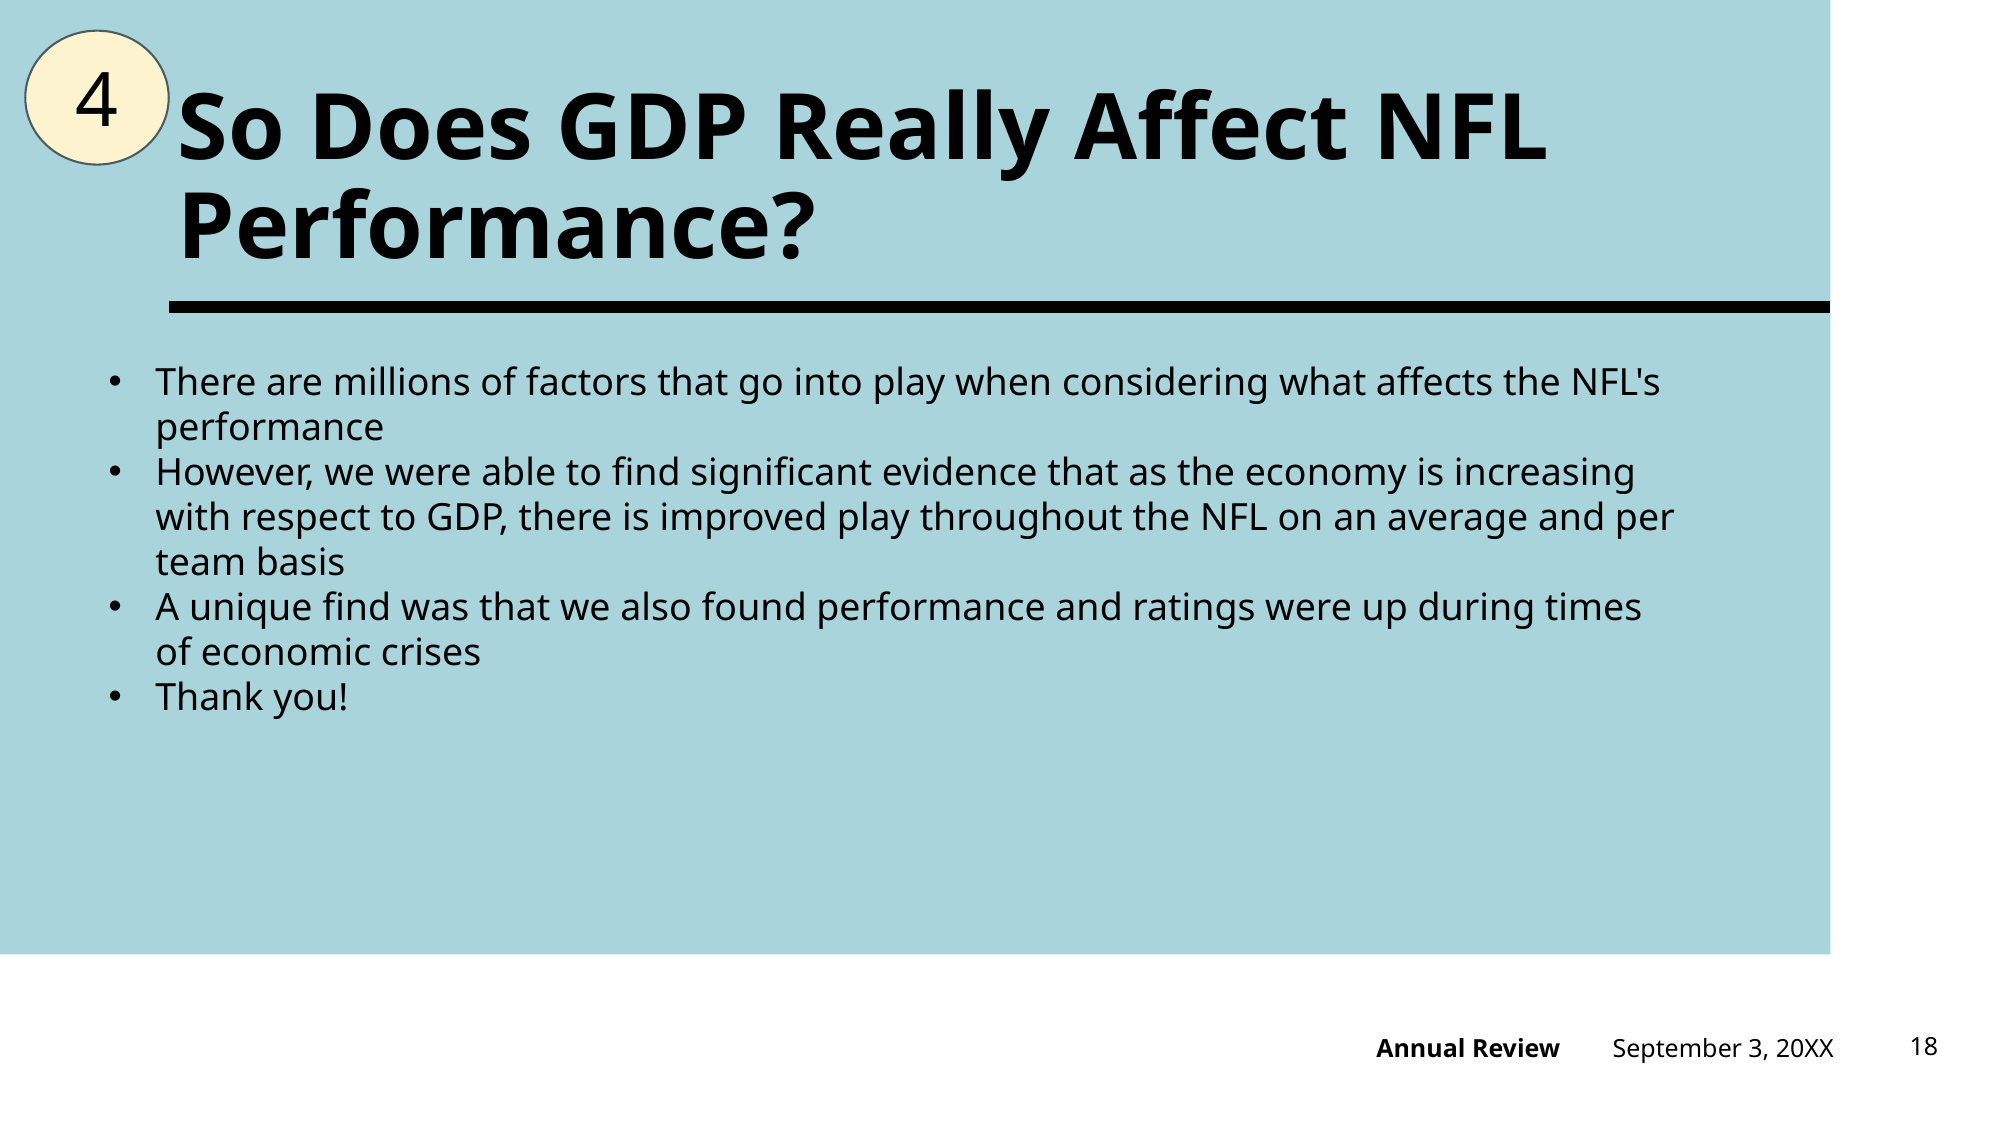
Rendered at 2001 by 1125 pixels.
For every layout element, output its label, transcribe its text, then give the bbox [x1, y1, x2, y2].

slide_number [1612, 1032, 1863, 1063]
slide_number 18 [1885, 1032, 1954, 1063]
text_box There are millions of factors that go into play when considering what affects the NFL's performance However, we were able to find significant evidence that as the economy is increasing with respect to GDP, there is improved play throughout the NFL on an average and per team basis A unique find was that we also found performance and ratings were up during times of economic crises Thank you! [93, 350, 1701, 726]
text_box 4 [60, 44, 169, 150]
footer Annual Review [1361, 1032, 1602, 1063]
title So Does GDP Really Affect NFL Performance? [177, 78, 1823, 278]
text_box [24, 29, 144, 166]
